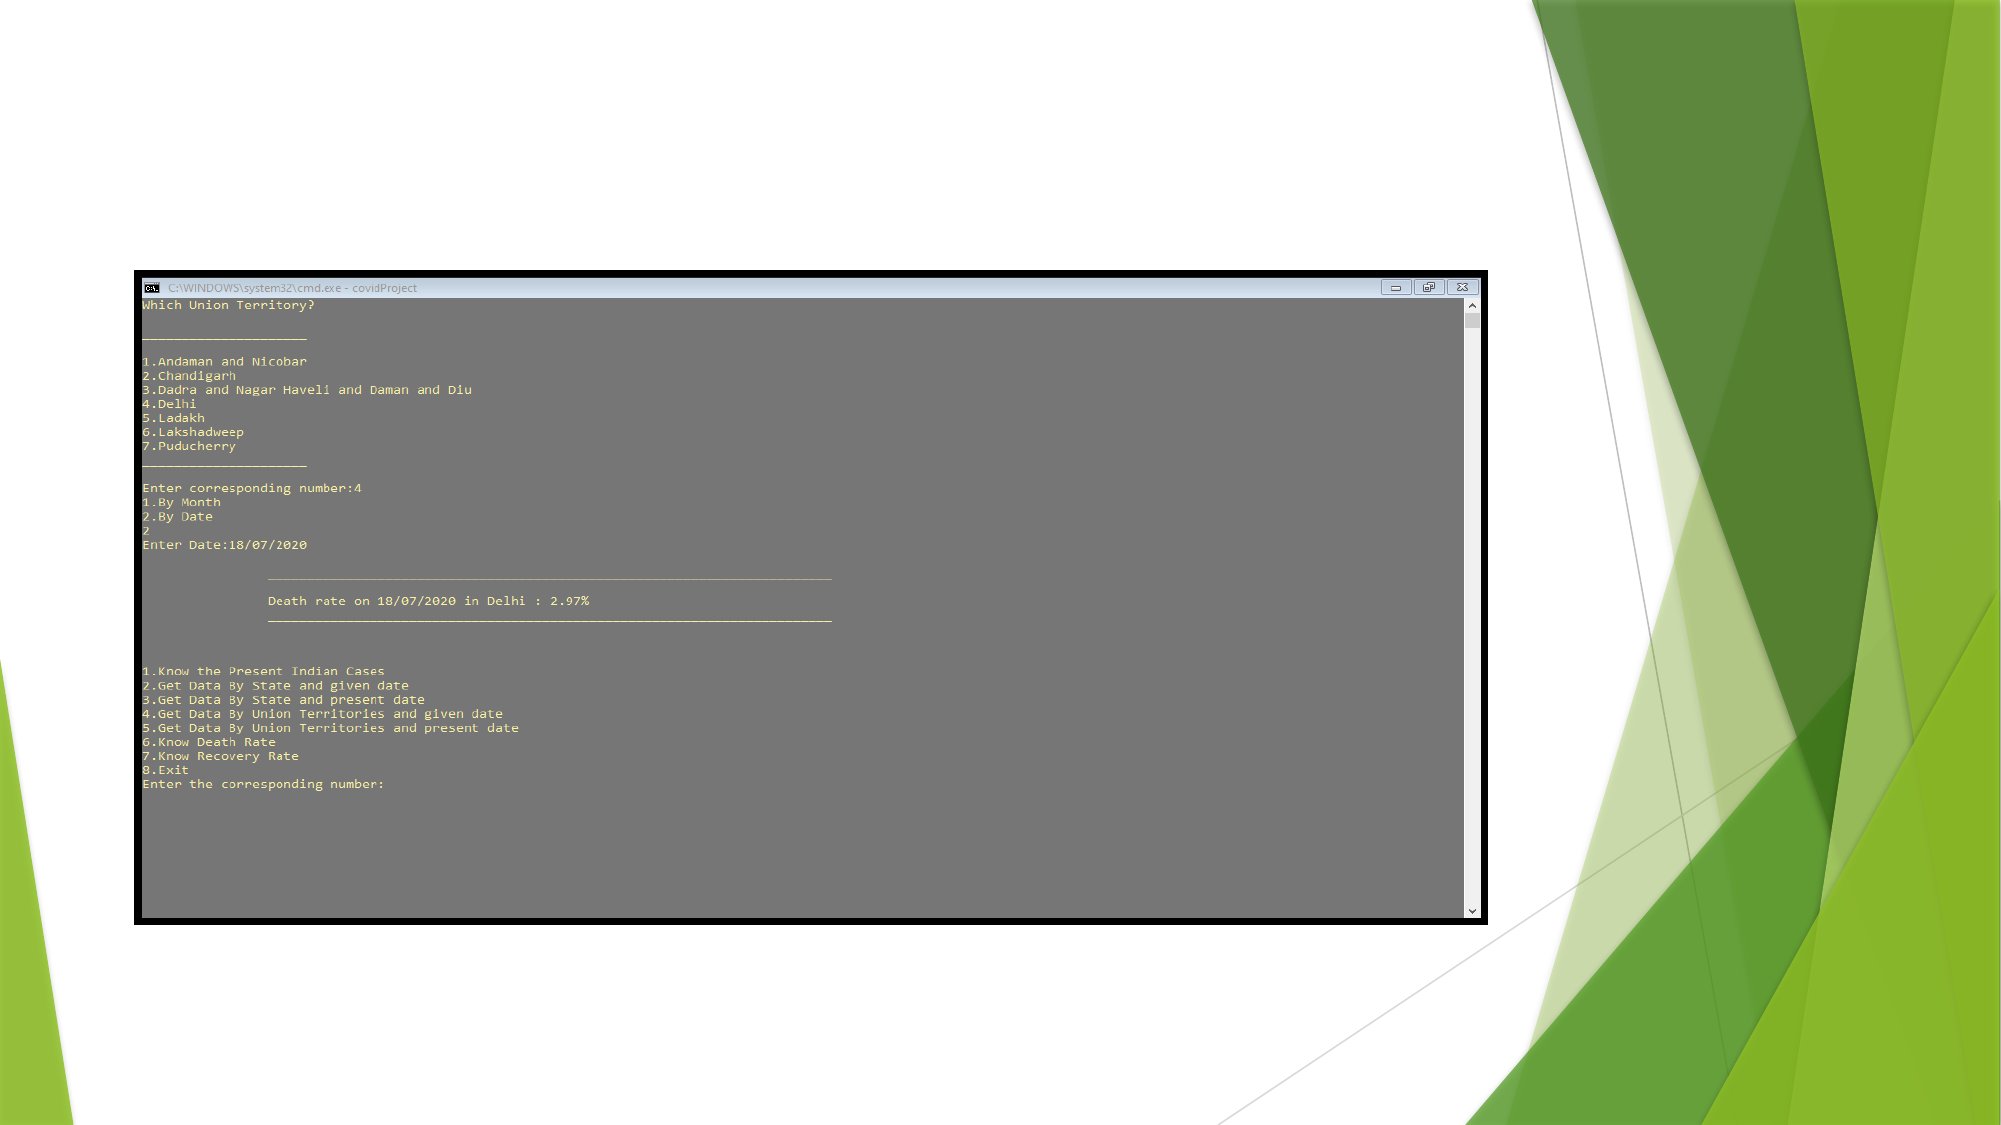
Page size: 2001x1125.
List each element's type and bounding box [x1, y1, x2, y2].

picture [133, 269, 1488, 926]
